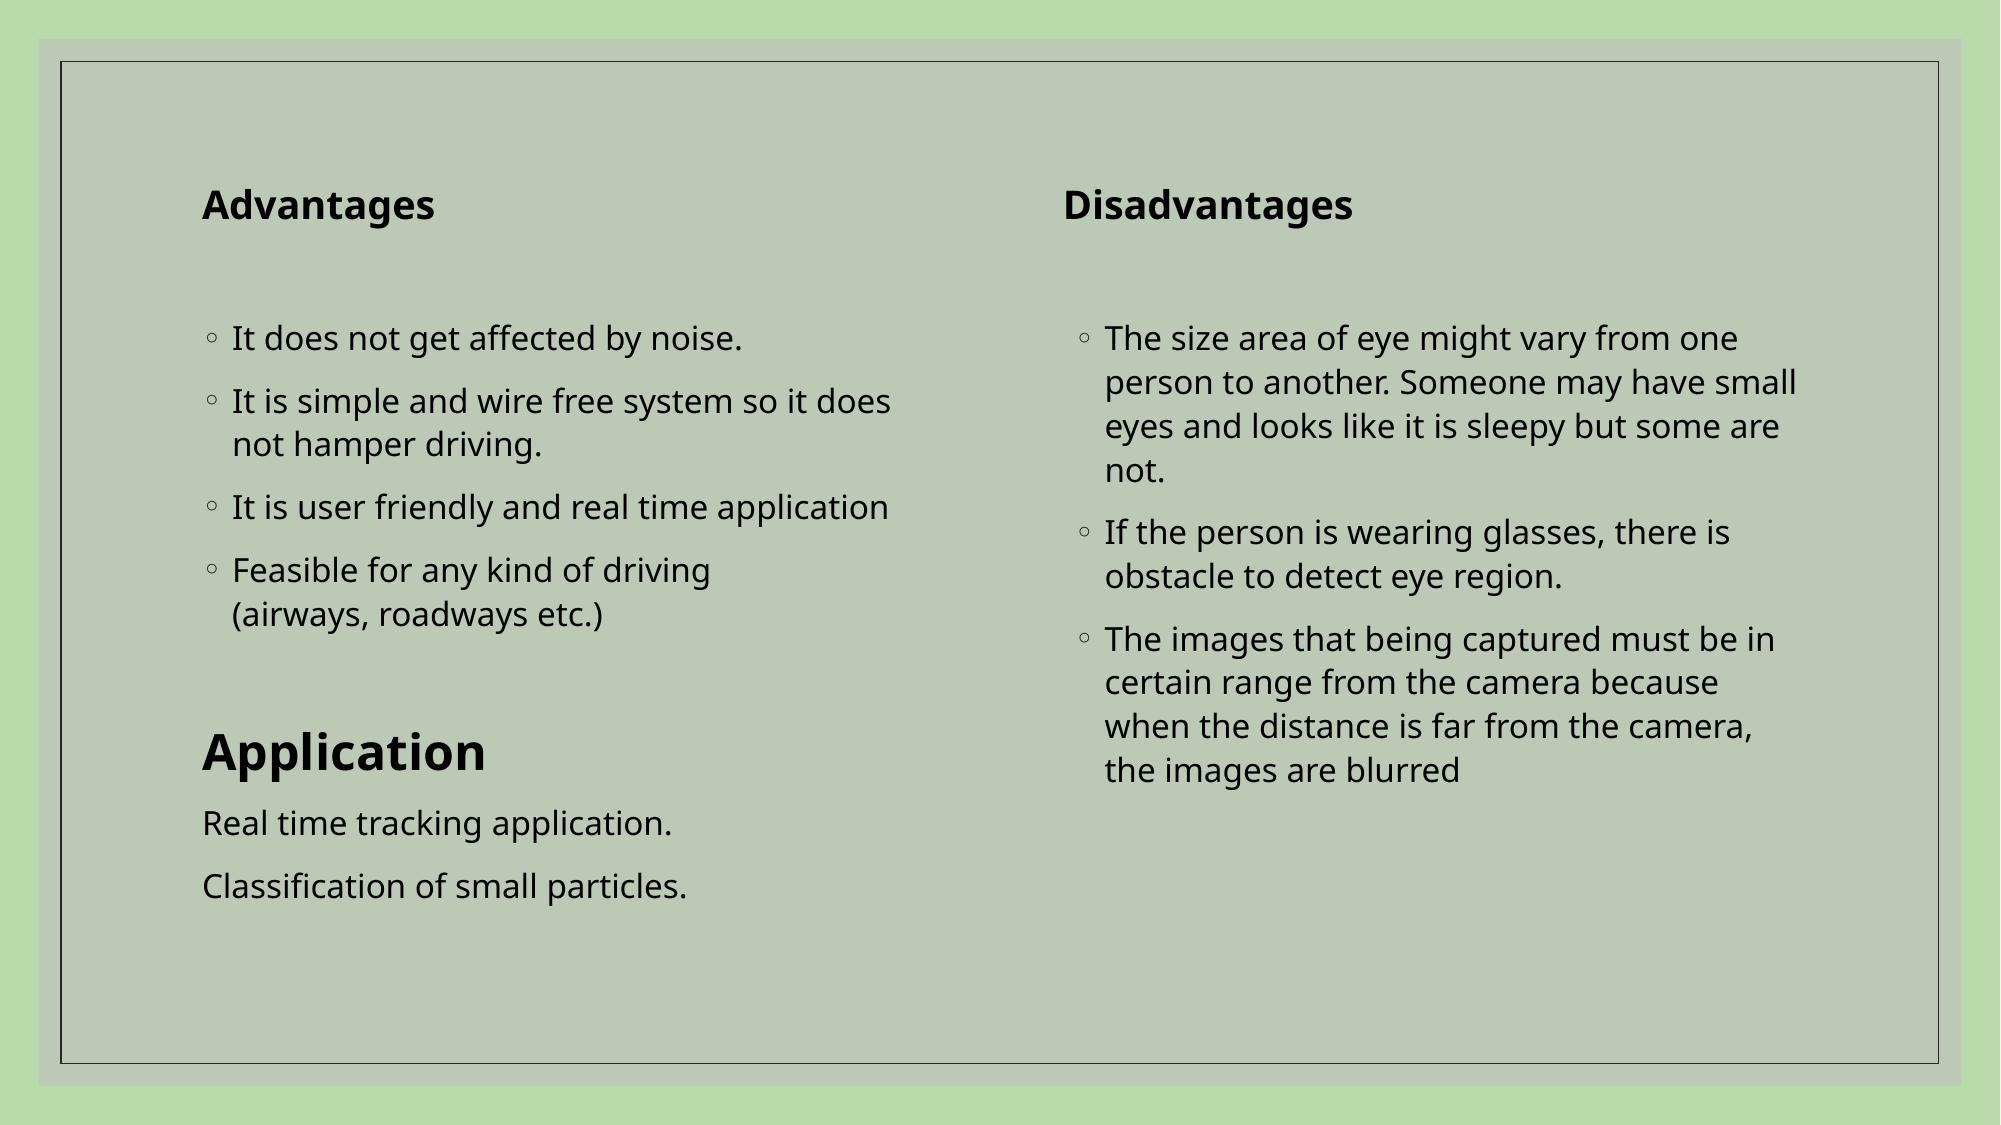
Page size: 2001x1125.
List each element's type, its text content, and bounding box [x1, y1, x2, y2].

list Disadvantages [1047, 148, 1813, 254]
list The size area of eye might vary from one person to another. Someone may have small eyes and looks like it is sleepy but some are not. If the person is wearing glasses, there is obstacle to detect eye region. The images that being captured must be in certain range from the camera because when the distance is far from the camera, the images are blurred [1059, 305, 1825, 978]
list Advantages [187, 148, 953, 254]
list It does not get affected by noise. It is simple and wire free system so it does not hamper driving. It is user friendly and real time application Feasible for any kind of driving (airways, roadways etc.) Application Real time tracking application. Classification of small particles. [187, 305, 941, 978]
